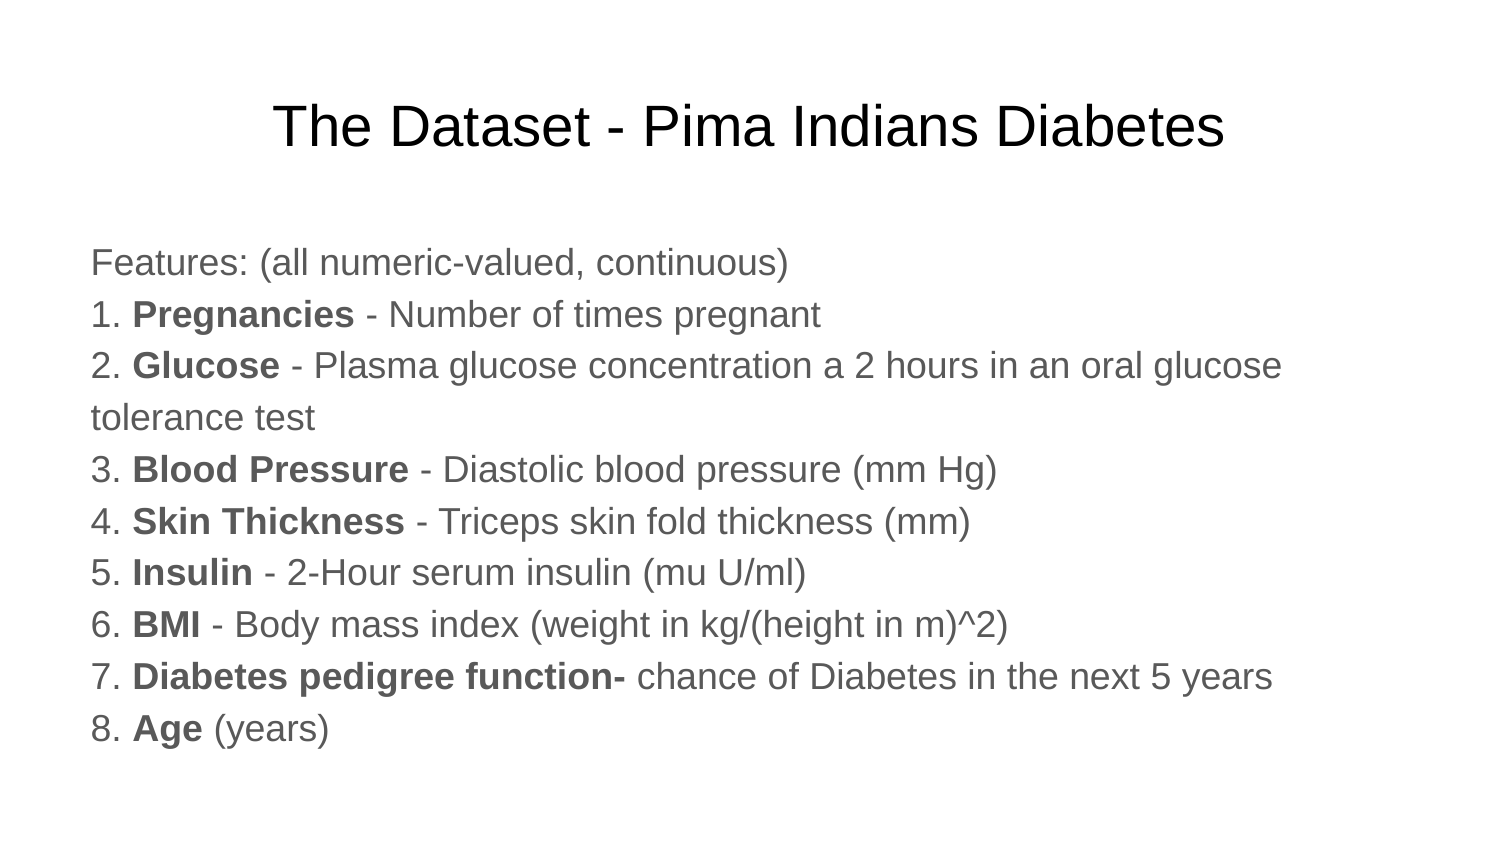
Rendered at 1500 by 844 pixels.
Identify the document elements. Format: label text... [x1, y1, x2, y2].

title The Dataset - Pima Indians Diabetes [51, 72, 1449, 167]
list Features: (all numeric-valued, continuous) 1. Pregnancies - Number of times pregnant 2. Glucose - Plasma glucose concentration a 2 hours in an oral glucose tolerance test 3. Blood Pressure - Diastolic blood pressure (mm Hg) 4. Skin Thickness - Triceps skin fold thickness (mm) 5. Insulin - 2-Hour serum insulin (mu U/ml) 6. BMI - Body mass index (weight in kg/(height in m)^2) 7. Diabetes pedigree function- chance of Diabetes in the next 5 years 8. Age (years) [75, 216, 1425, 752]
